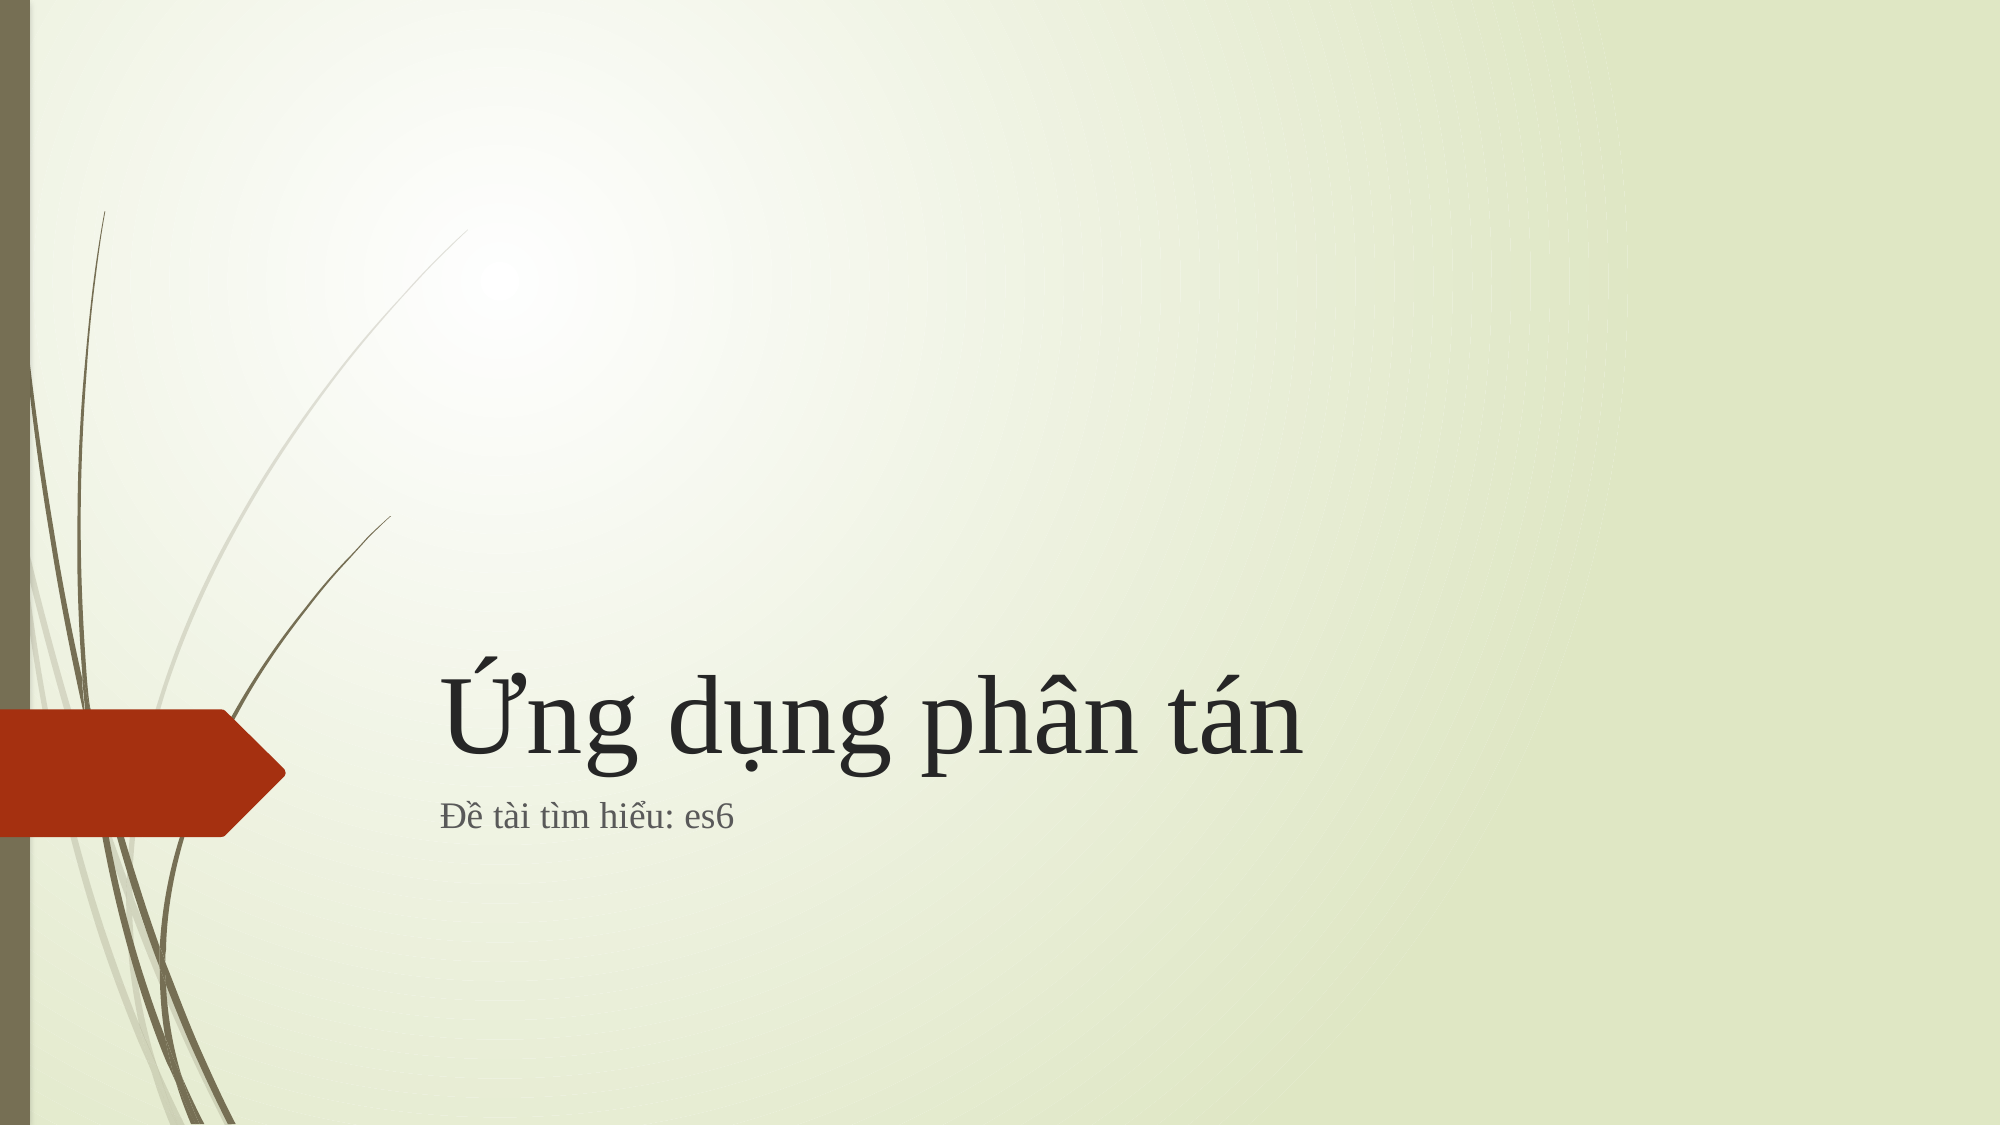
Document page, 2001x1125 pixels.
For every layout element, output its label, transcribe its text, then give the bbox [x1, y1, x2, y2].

title Ứng dụng phân tán [424, 412, 1888, 783]
subtitle Đề tài tìm hiểu: es6 [424, 783, 1888, 969]
